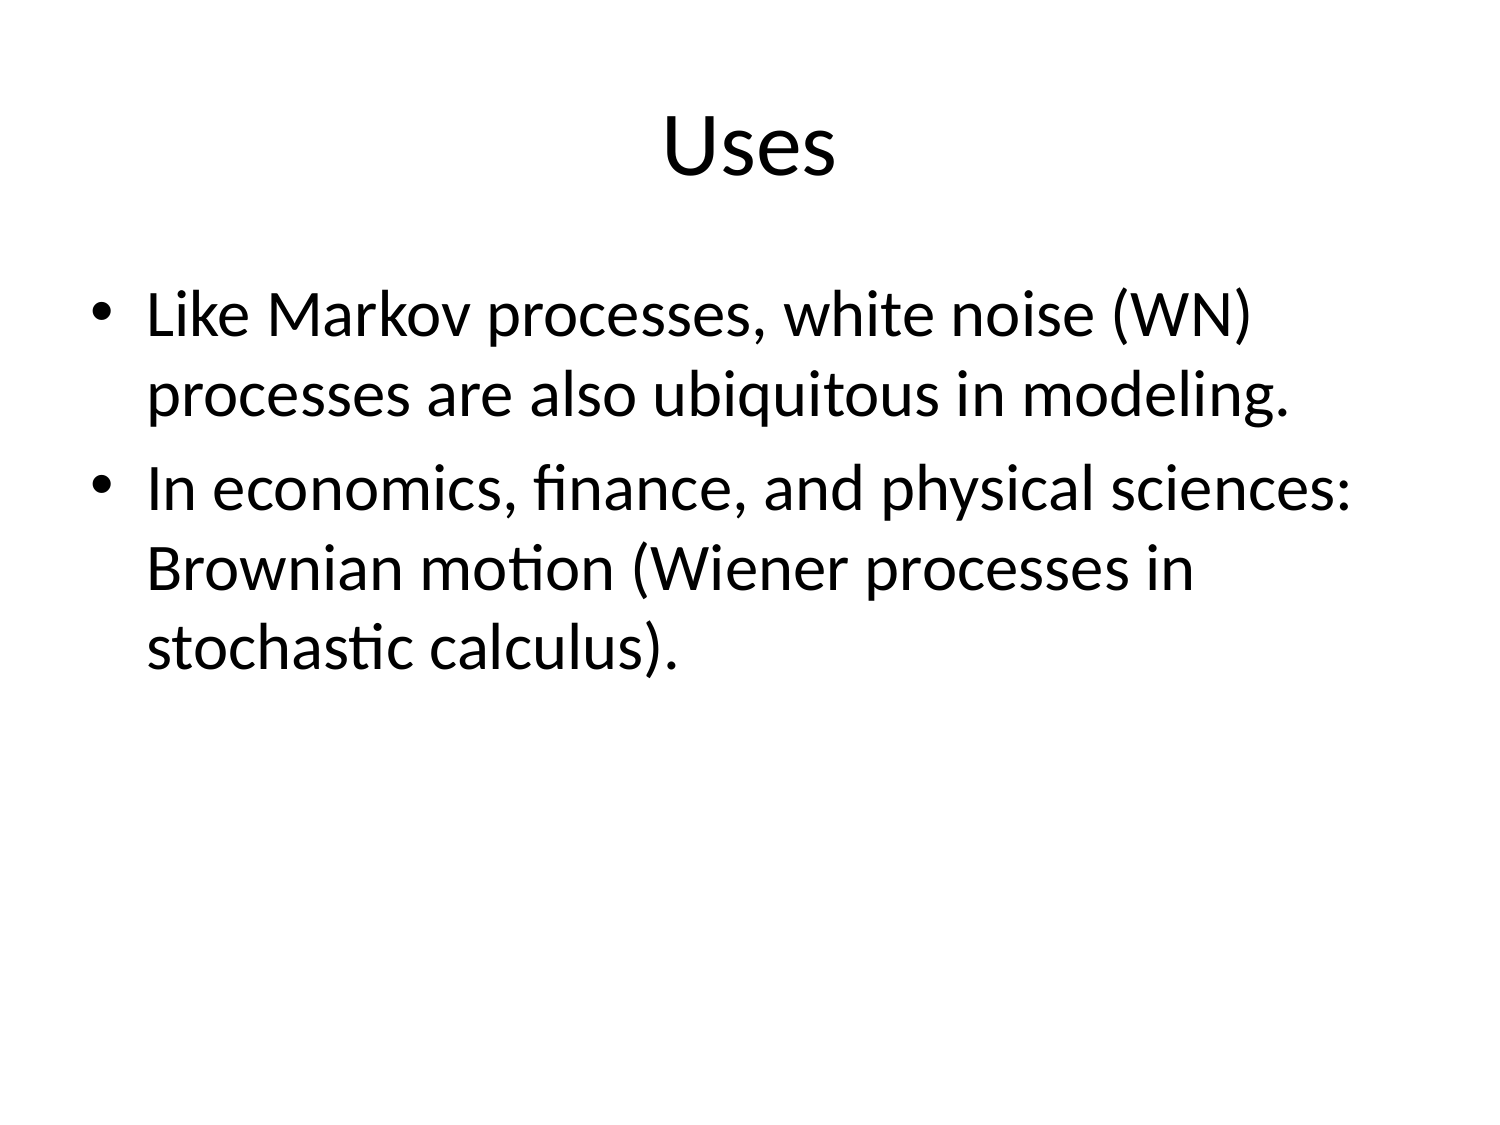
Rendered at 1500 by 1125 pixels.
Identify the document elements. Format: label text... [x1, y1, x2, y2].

list Like Markov processes, white noise (WN) processes are also ubiquitous in modeling. In economics, finance, and physical sciences: Brownian motion (Wiener processes in stochastic calculus). [75, 262, 1425, 1005]
title Uses [75, 45, 1425, 233]
